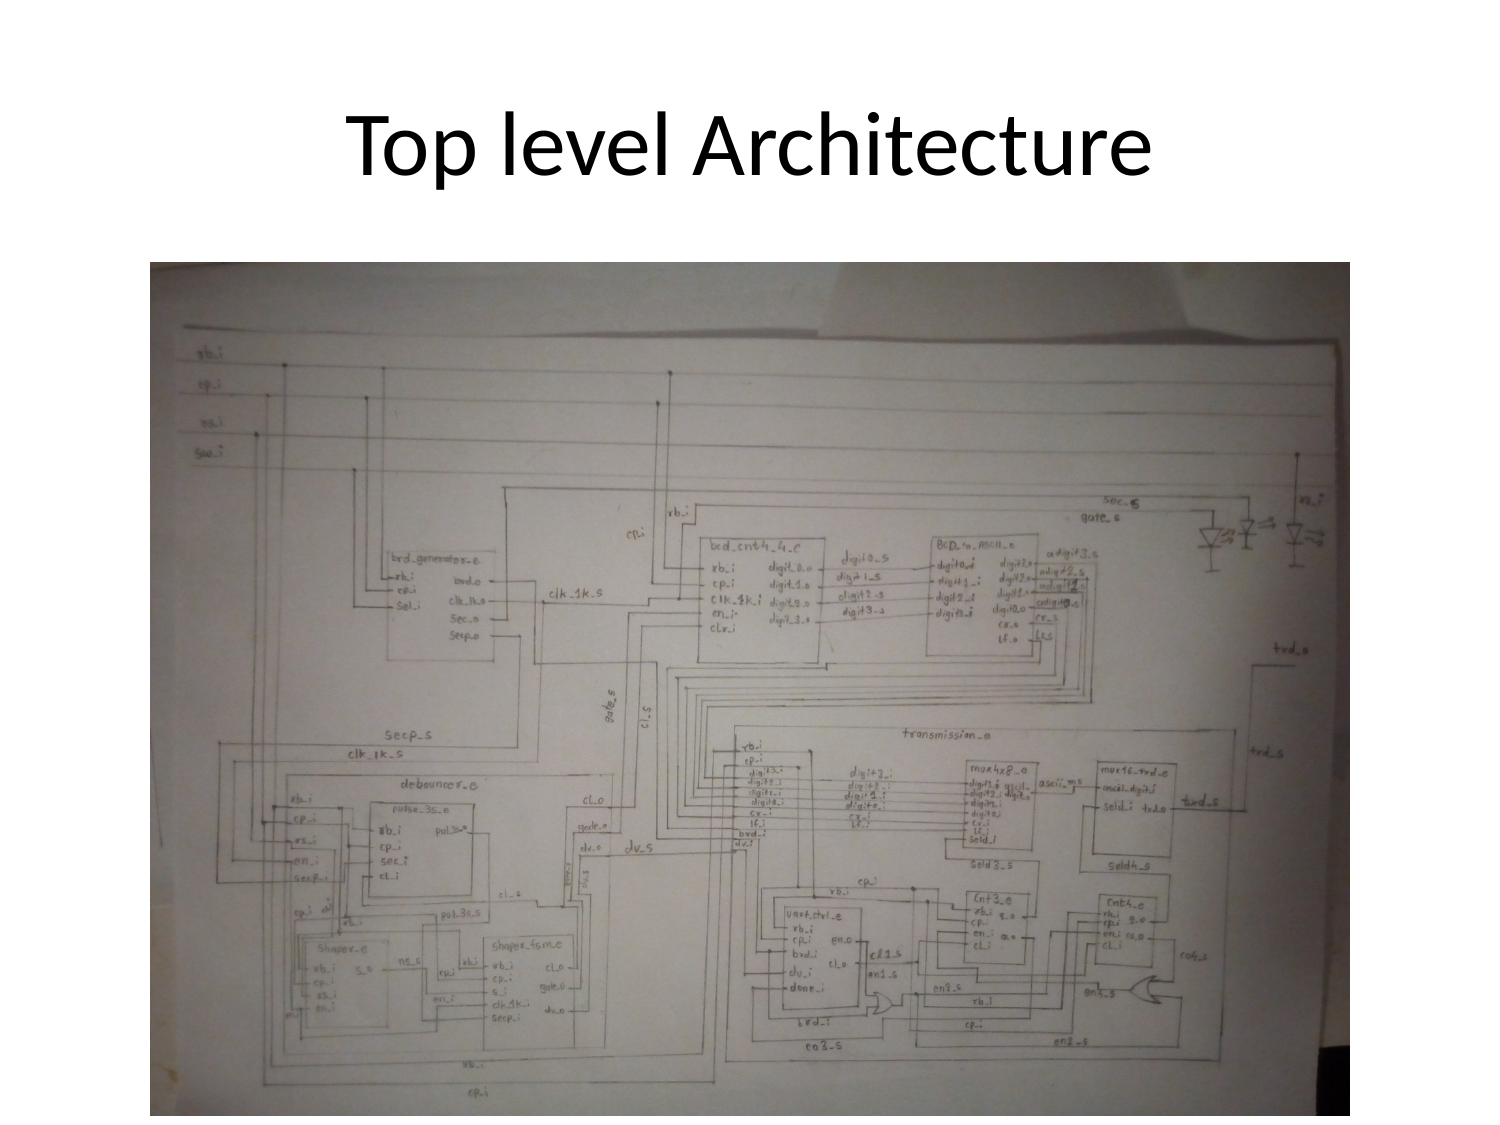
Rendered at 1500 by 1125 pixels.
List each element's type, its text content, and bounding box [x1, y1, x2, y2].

picture [149, 262, 1351, 1116]
title Top level Architecture [75, 45, 1425, 233]
